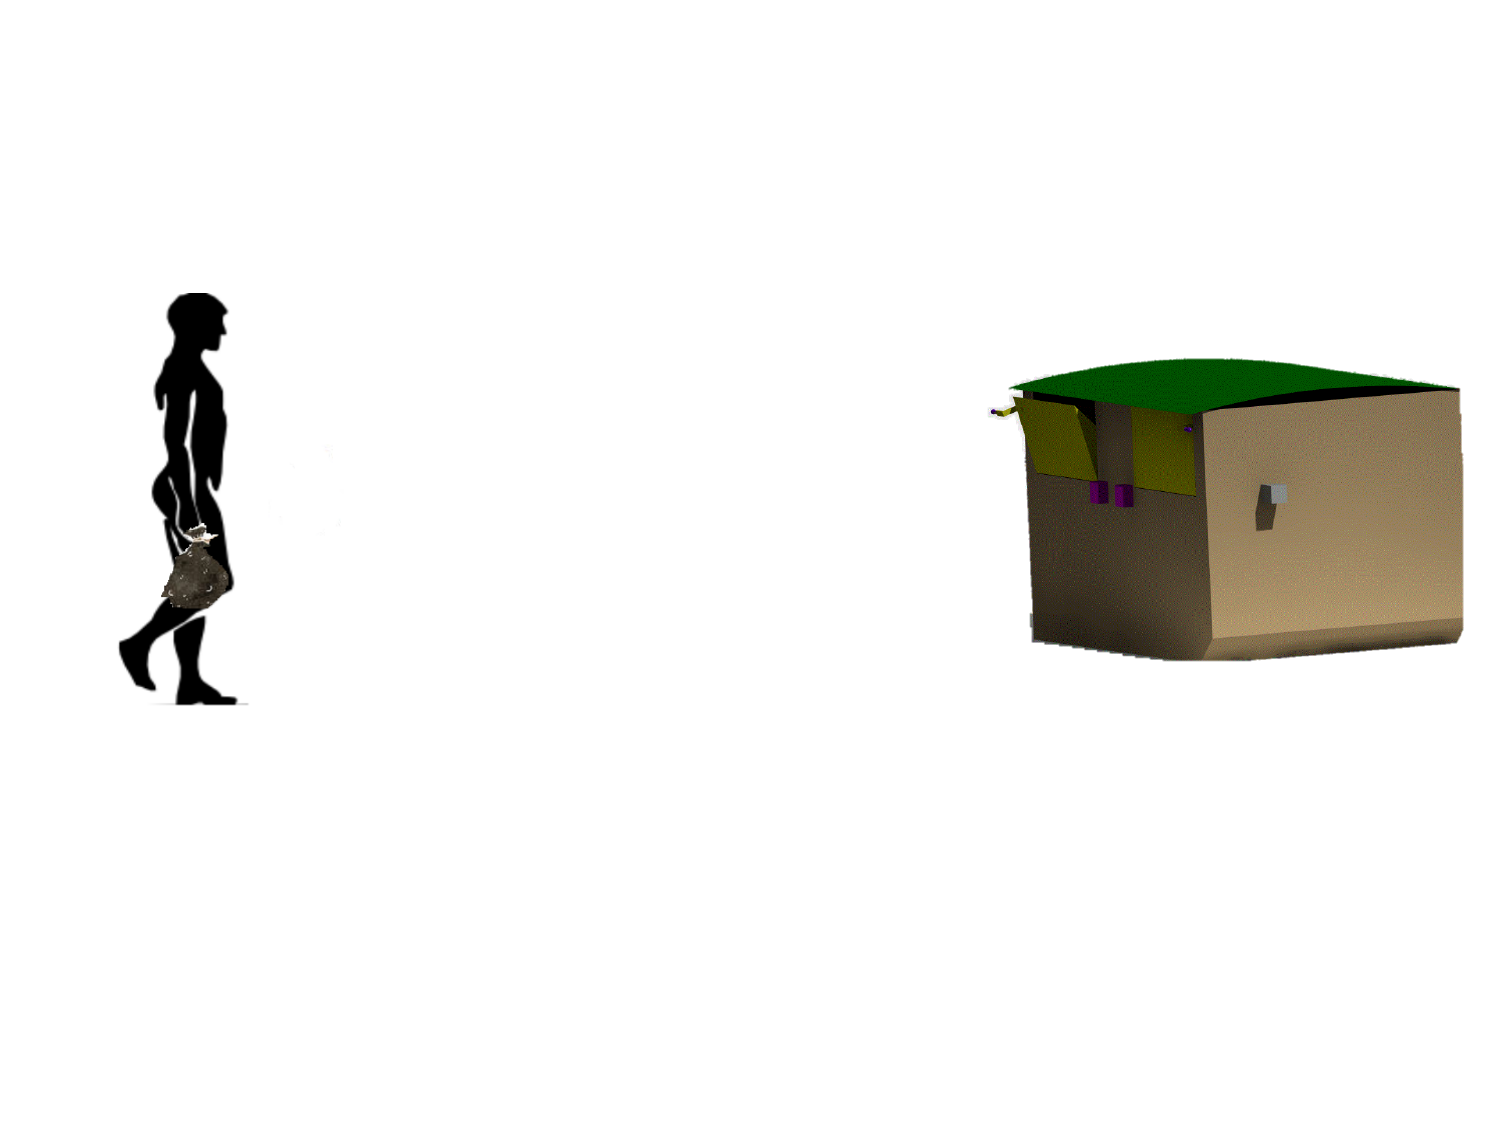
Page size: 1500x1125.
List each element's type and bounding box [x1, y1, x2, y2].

picture [987, 349, 1488, 663]
picture [112, 293, 361, 719]
